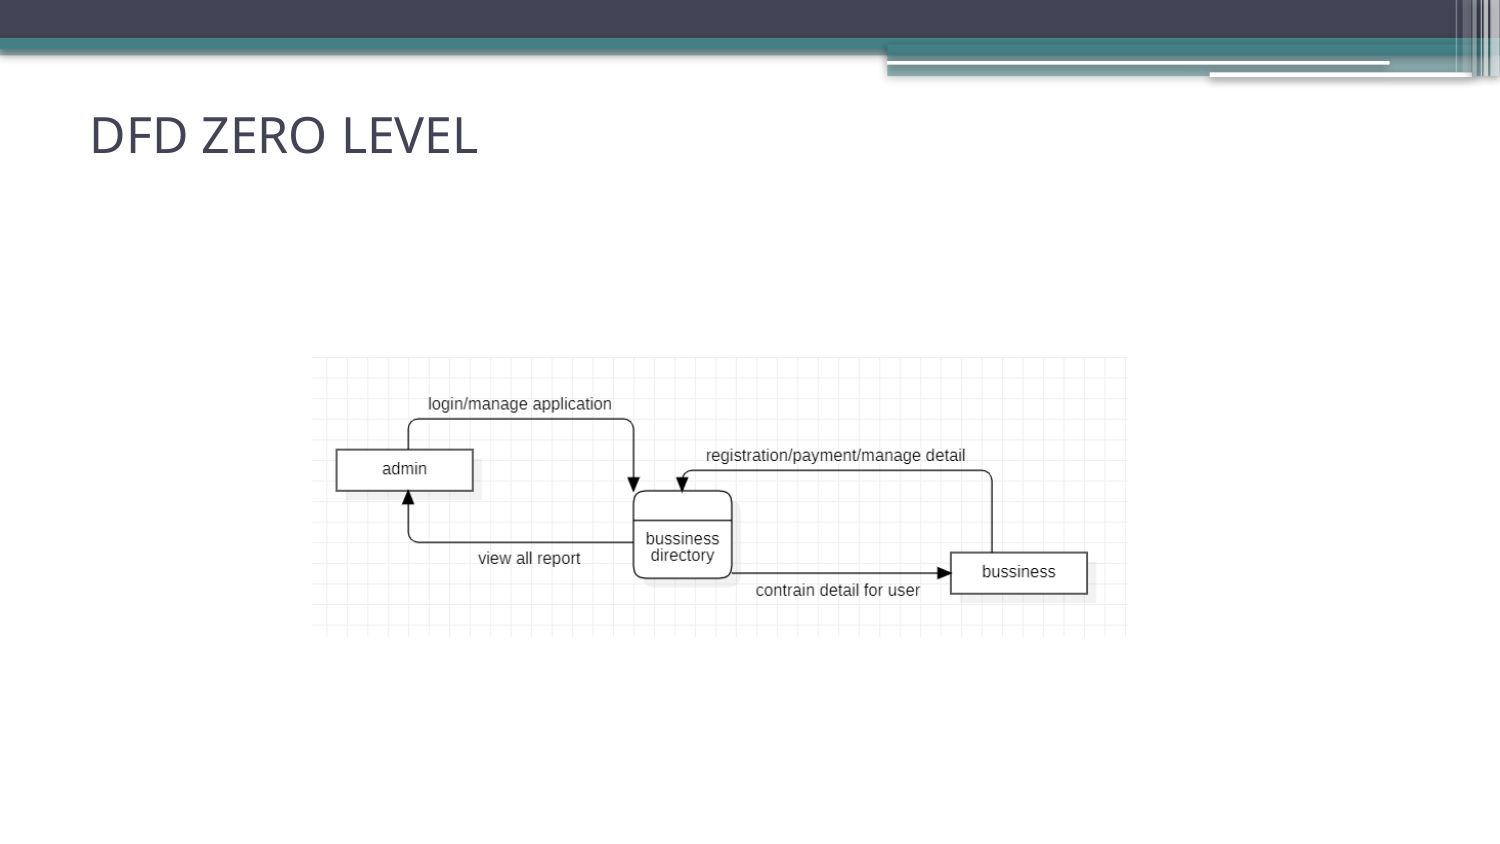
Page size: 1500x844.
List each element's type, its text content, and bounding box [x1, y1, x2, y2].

title DFD ZERO LEVEL [75, 67, 1425, 199]
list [312, 357, 1129, 637]
